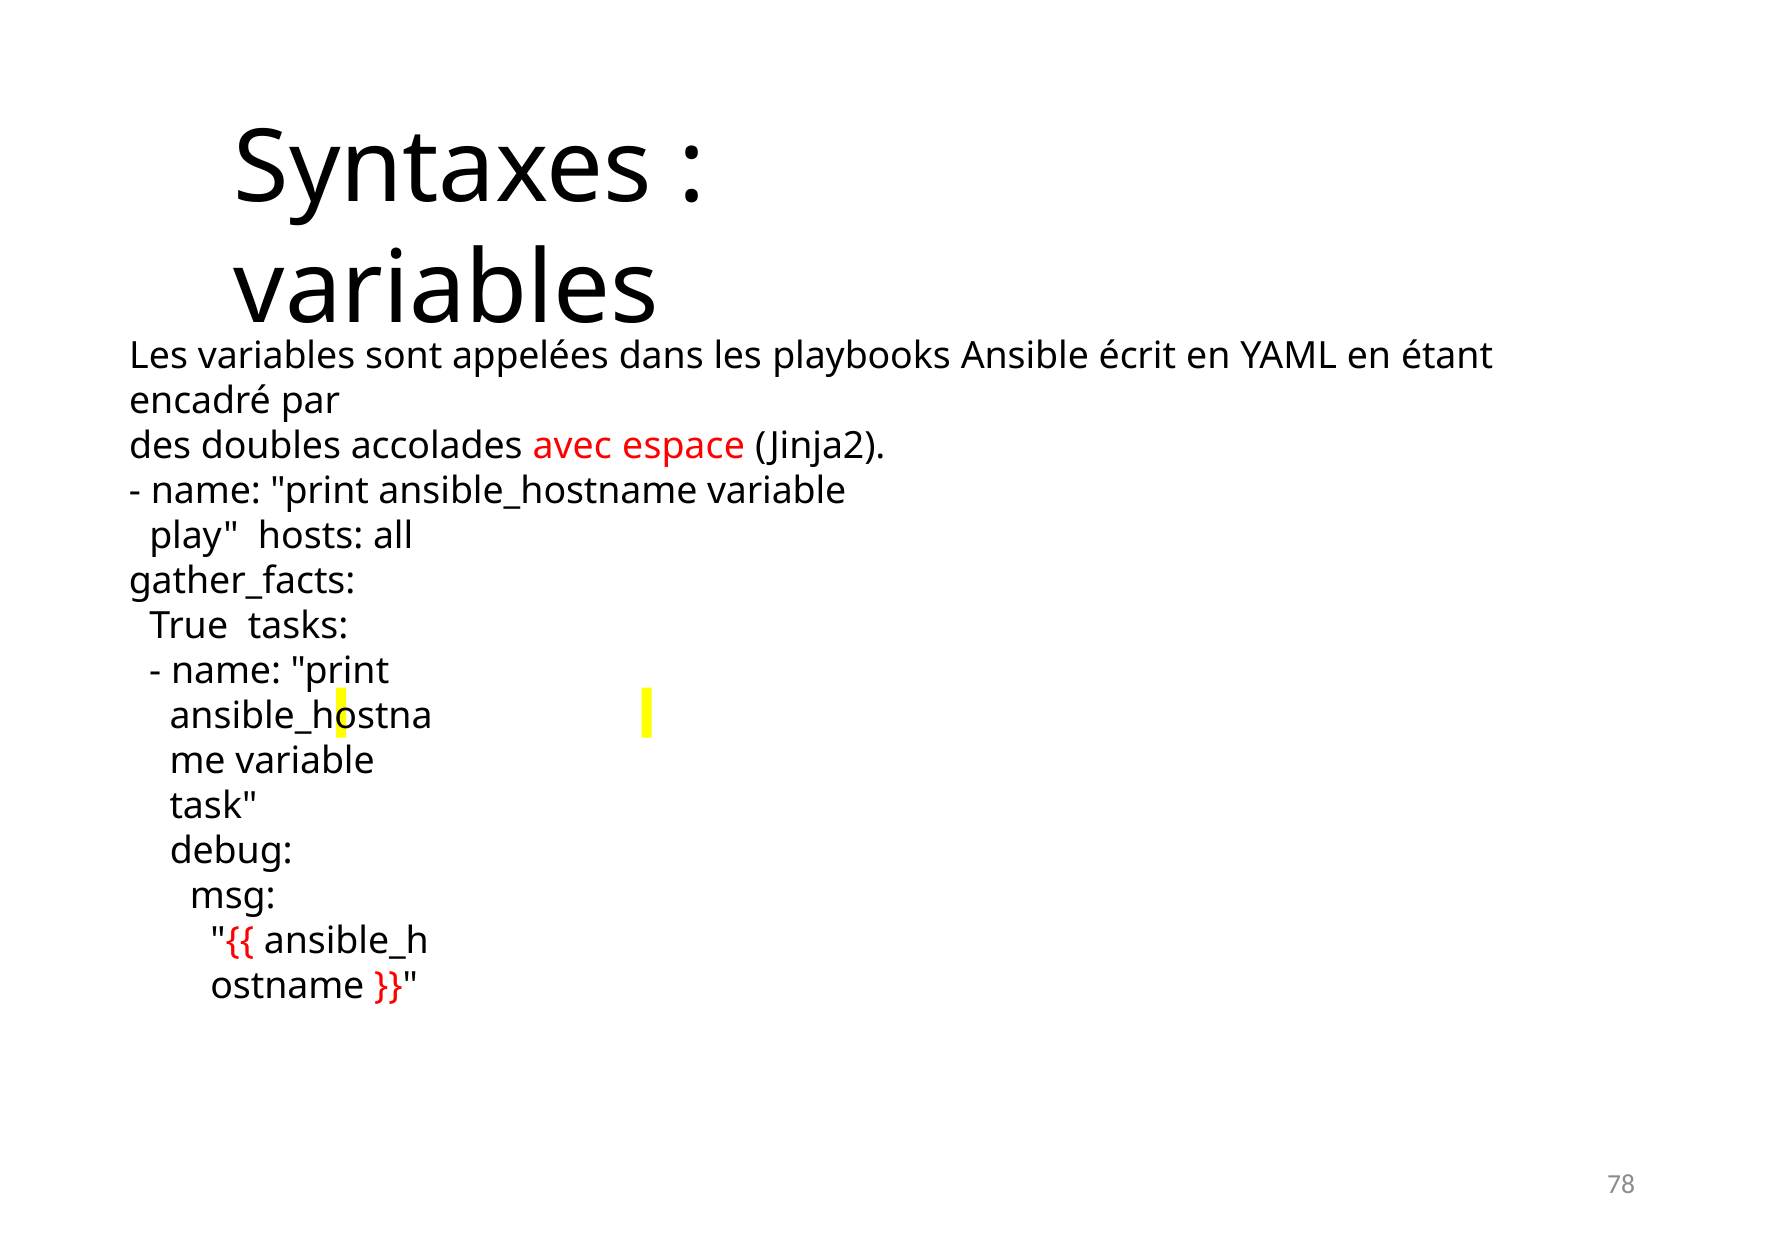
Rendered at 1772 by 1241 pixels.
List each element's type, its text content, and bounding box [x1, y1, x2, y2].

title Syntaxes : variables [231, 98, 1086, 329]
slide_number 78 [1251, 1149, 1651, 1216]
text_box Les variables sont appelées dans les playbooks Ansible écrit en YAML en étant encadré par des doubles accolades avec espace (Jinja2). - name: "print ansible_hostname variable play" hosts: all gather_facts: True tasks: - name: "print ansible_hostname variable task" debug: msg: "{{ ansible_hostname }}" [127, 329, 1624, 1007]
